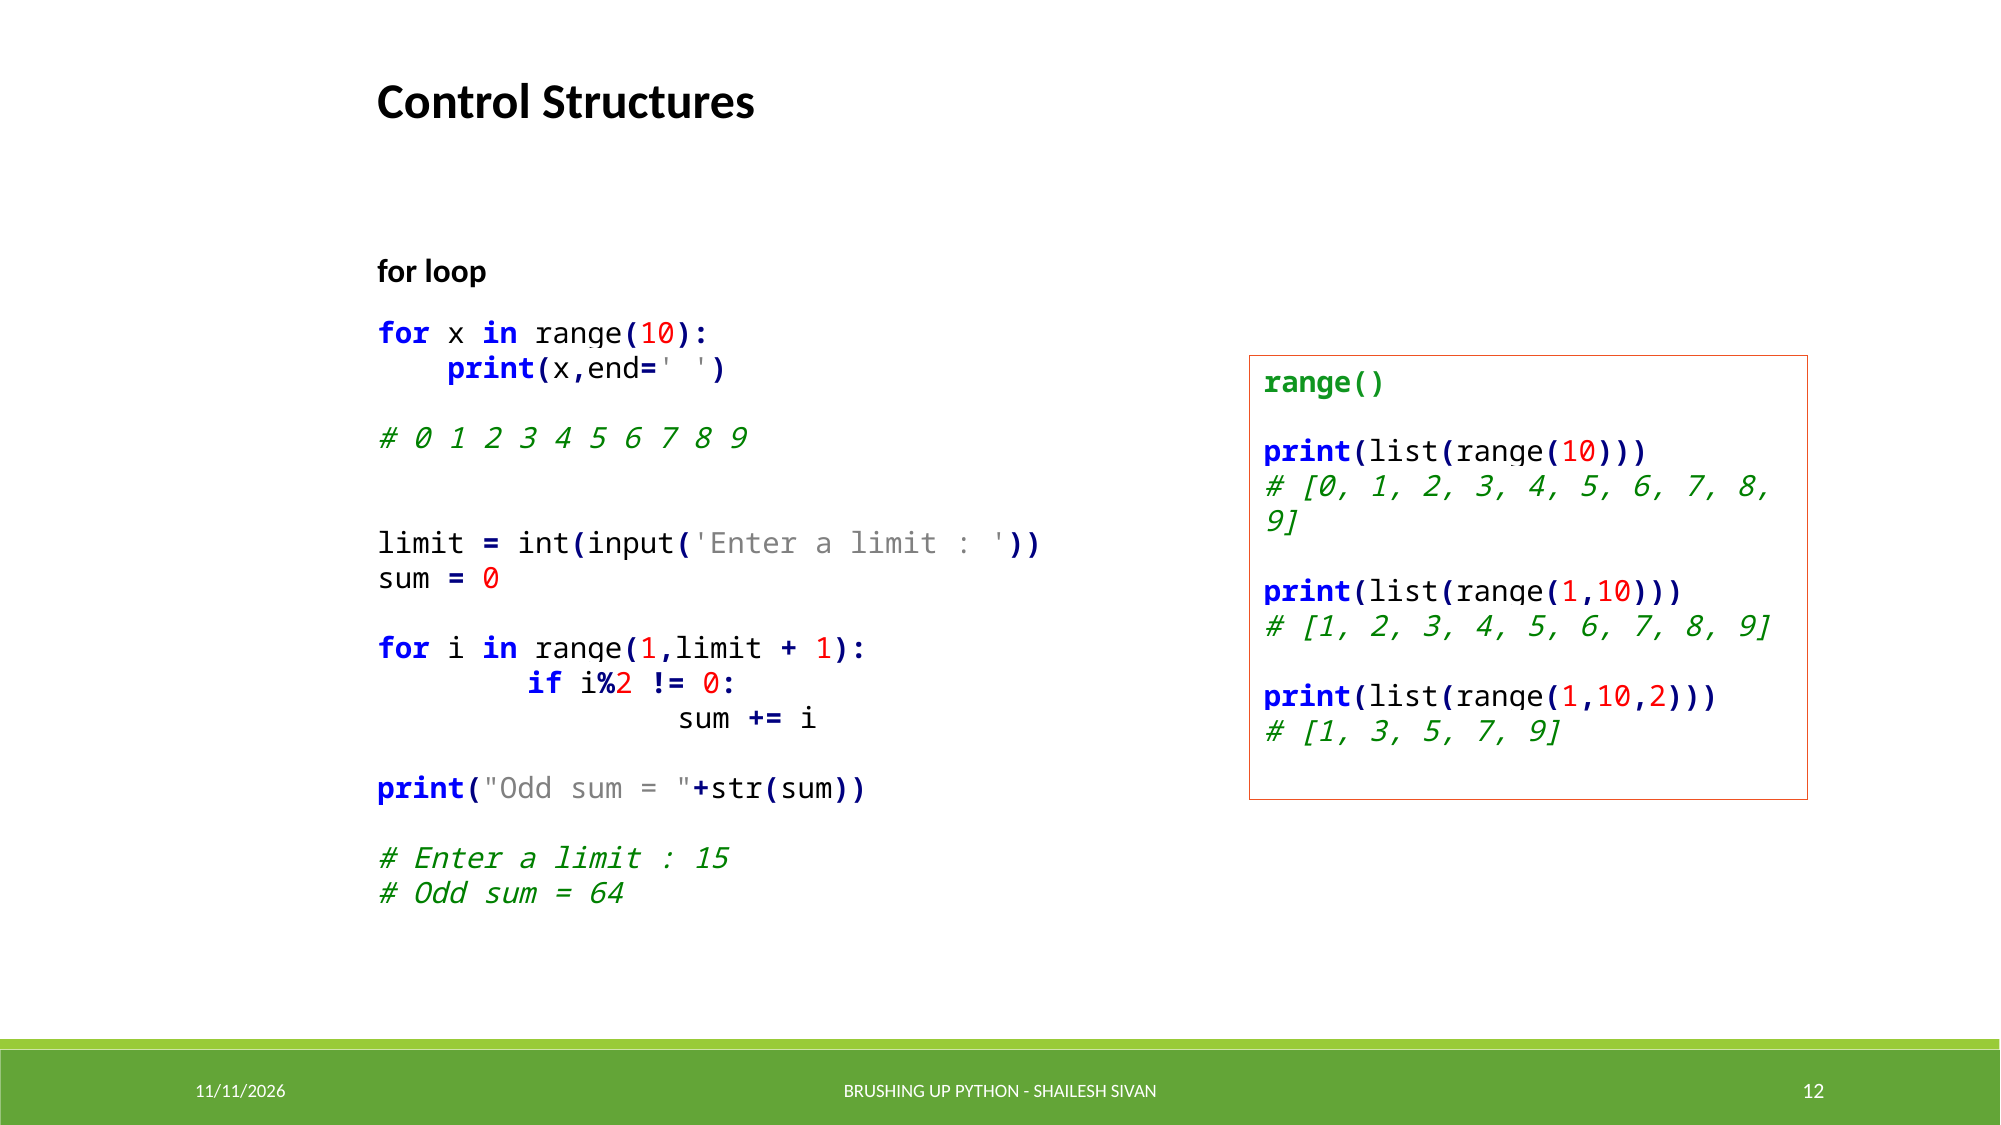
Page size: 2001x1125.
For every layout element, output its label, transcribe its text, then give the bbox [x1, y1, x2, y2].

text_box for loop [362, 241, 1113, 297]
text_box range() print(list(range(10))) # [0, 1, 2, 3, 4, 5, 6, 7, 8, 9] print(list(range(1,10))) # [1, 2, 3, 4, 5, 6, 7, 8, 9] print(list(range(1,10,2))) # [1, 3, 5, 7, 9] [1249, 355, 1808, 800]
text_box for x in range(10): print(x,end=' ') # 0 1 2 3 4 5 6 7 8 9 limit = int(input('Enter a limit : ')) sum = 0 for i in range(1,limit + 1): if i%2 != 0: sum += i print("Odd sum = "+str(sum)) # Enter a limit : 15 # Odd sum = 64 [362, 307, 1113, 917]
text_box Control Structures [362, 61, 1113, 137]
footer Brushing Up Python - Shailesh Sivan [604, 1059, 1396, 1120]
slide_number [180, 1059, 586, 1120]
slide_number 12 [1624, 1059, 1840, 1120]
